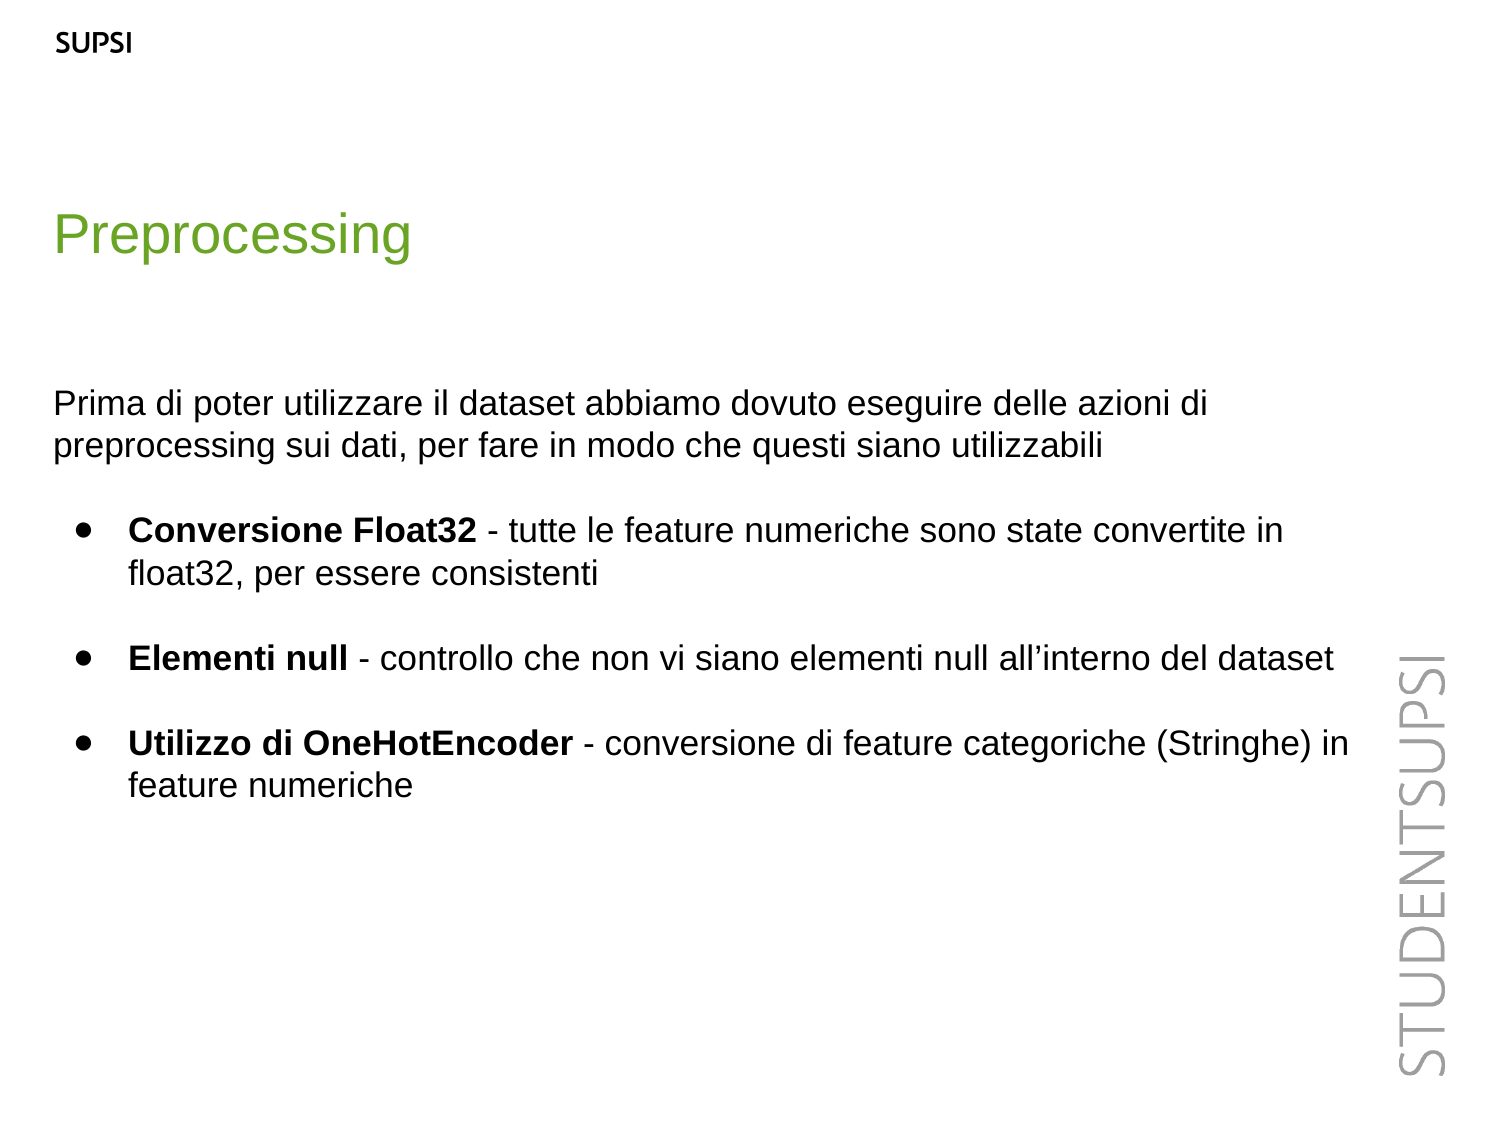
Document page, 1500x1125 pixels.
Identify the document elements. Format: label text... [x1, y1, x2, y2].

list Preprocessing [53, 197, 1341, 350]
list Prima di poter utilizzare il dataset abbiamo dovuto eseguire delle azioni di preprocessing sui dati, per fare in modo che questi siano utilizzabili Conversione Float32 - tutte le feature numeriche sono state convertite in float32, per essere consistenti Elementi null - controllo che non vi siano elementi null all’interno del dataset Utilizzo di OneHotEncoder - conversione di feature categoriche (Stringhe) in feature numeriche [53, 379, 1360, 787]
picture [1399, 657, 1445, 1076]
picture [56, 30, 134, 53]
